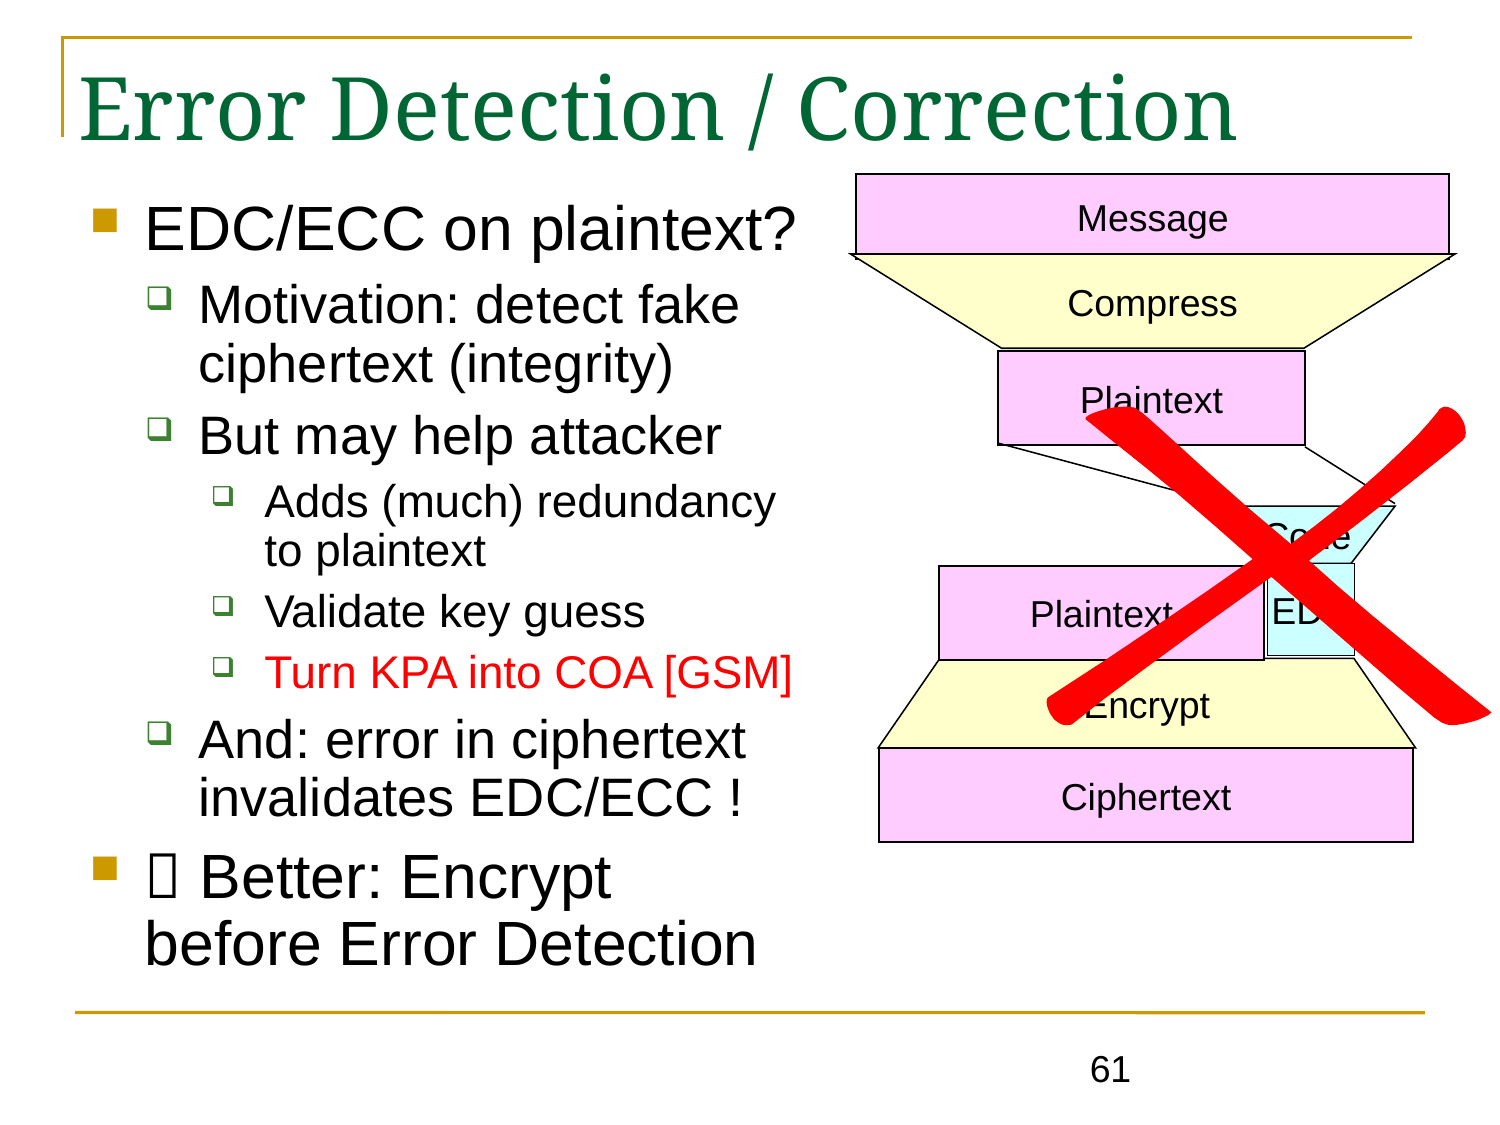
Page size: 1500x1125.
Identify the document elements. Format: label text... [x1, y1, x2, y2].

slide_number 61 [1074, 1023, 1424, 1098]
text_box Plaintext [998, 350, 1305, 446]
text_box Message [856, 174, 1450, 253]
list EDC/ECC on plaintext? Motivation: detect fake ciphertext (integrity) But may help attacker Adds (much) redundancy to plaintext Validate key guess Turn KPA into COA [GSM] And: error in ciphertext invalidates EDC/ECC !  Better: Encrypt before Error Detection [75, 188, 820, 1006]
title Error Detection / Correction [63, 45, 1425, 174]
text_box Plaintext [939, 565, 1041, 661]
picture [1046, 406, 1492, 726]
text_box Ciphertext [878, 747, 1414, 843]
text_box Encrypt [878, 659, 1416, 748]
text_box Compress [850, 253, 1456, 349]
